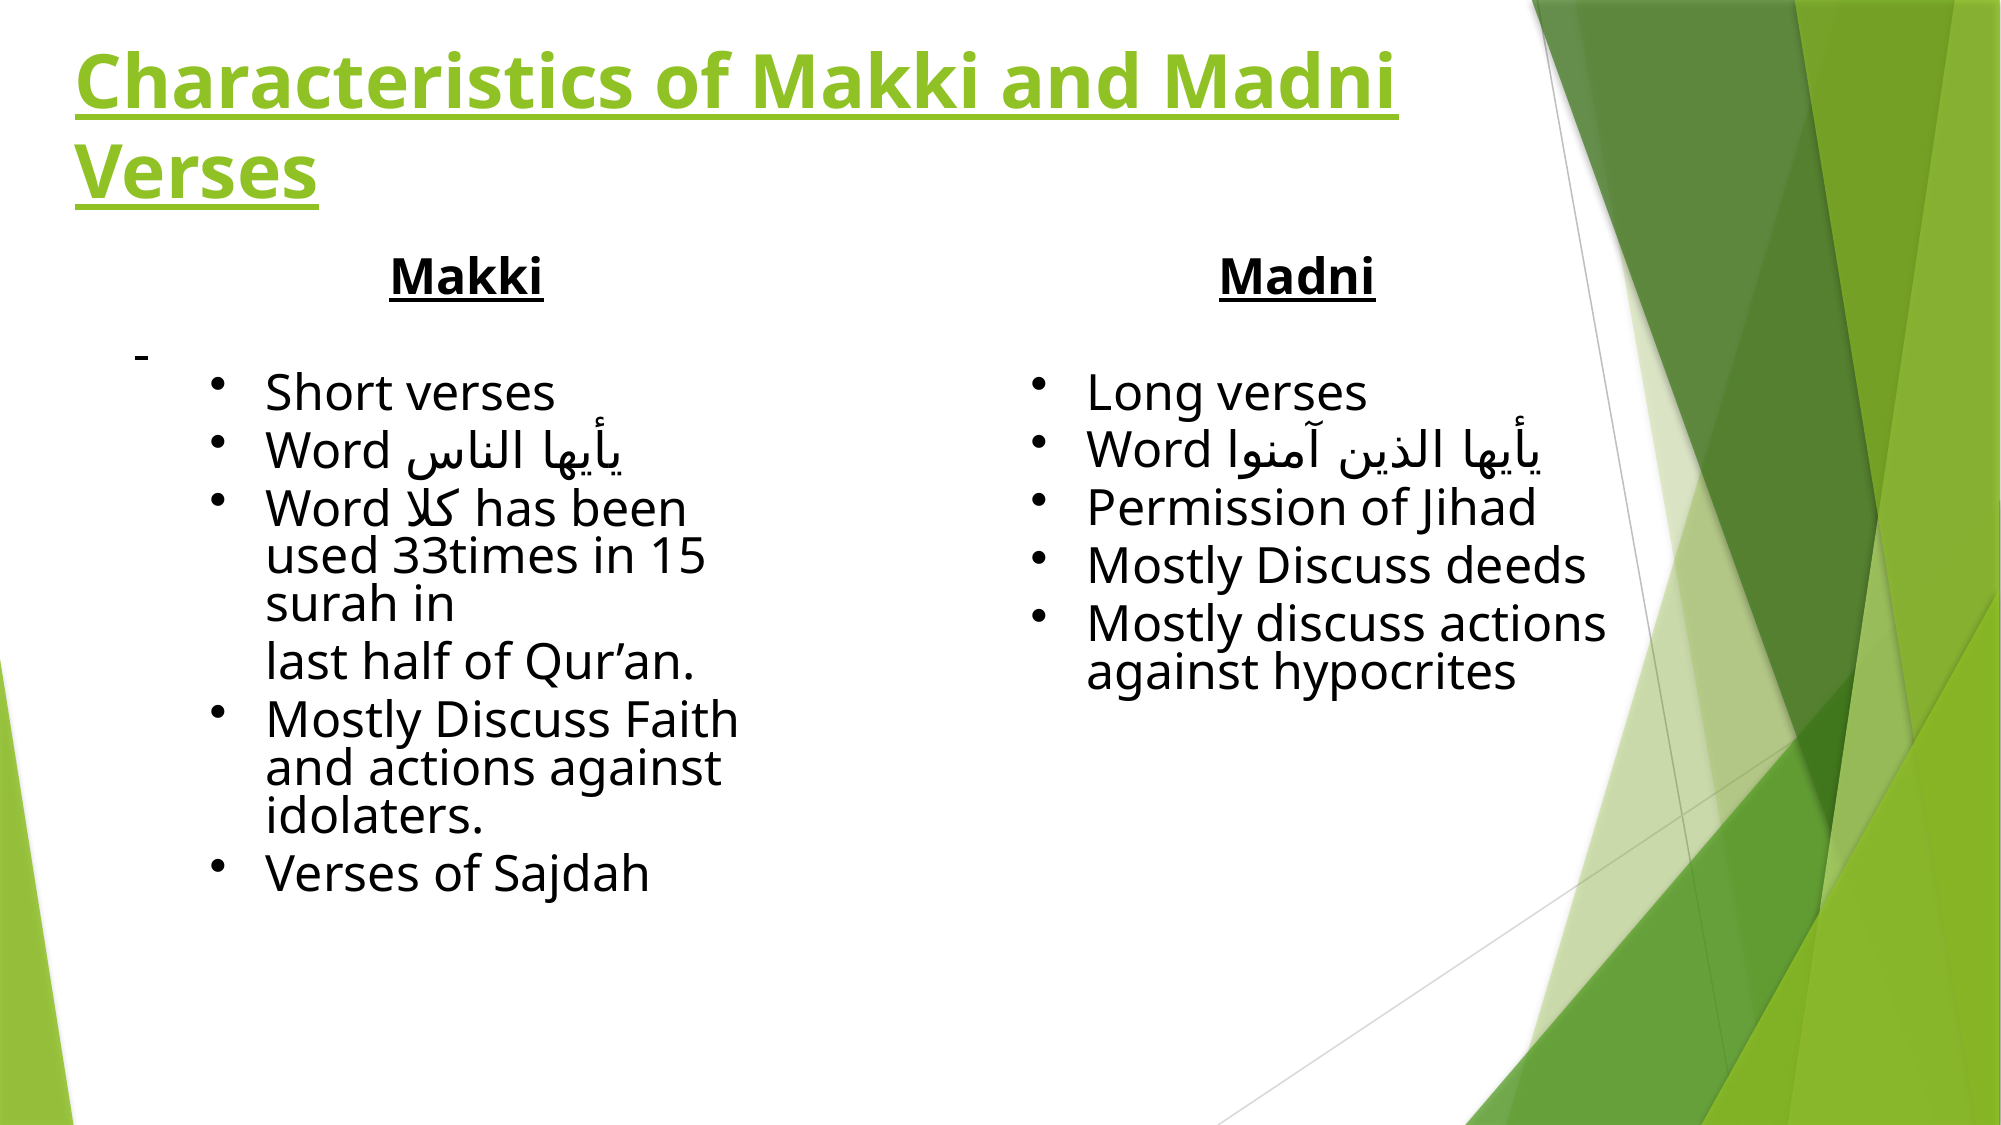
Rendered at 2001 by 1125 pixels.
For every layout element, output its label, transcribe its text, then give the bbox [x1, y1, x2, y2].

title Characteristics of Makki and Madni Verses [59, 26, 1568, 166]
text_box Madni Long verses Word يأيها الذين آمنوا Permission of Jihad Mostly Discuss deeds Mostly discuss actions against hypocrites [940, 248, 1654, 849]
text_box Makki Short verses Word يأيها الناس Word كلا has been used 33times in 15 surah in last half of Qur’an. Mostly Discuss Faith and actions against idolaters. Verses of Sajdah [119, 248, 814, 849]
